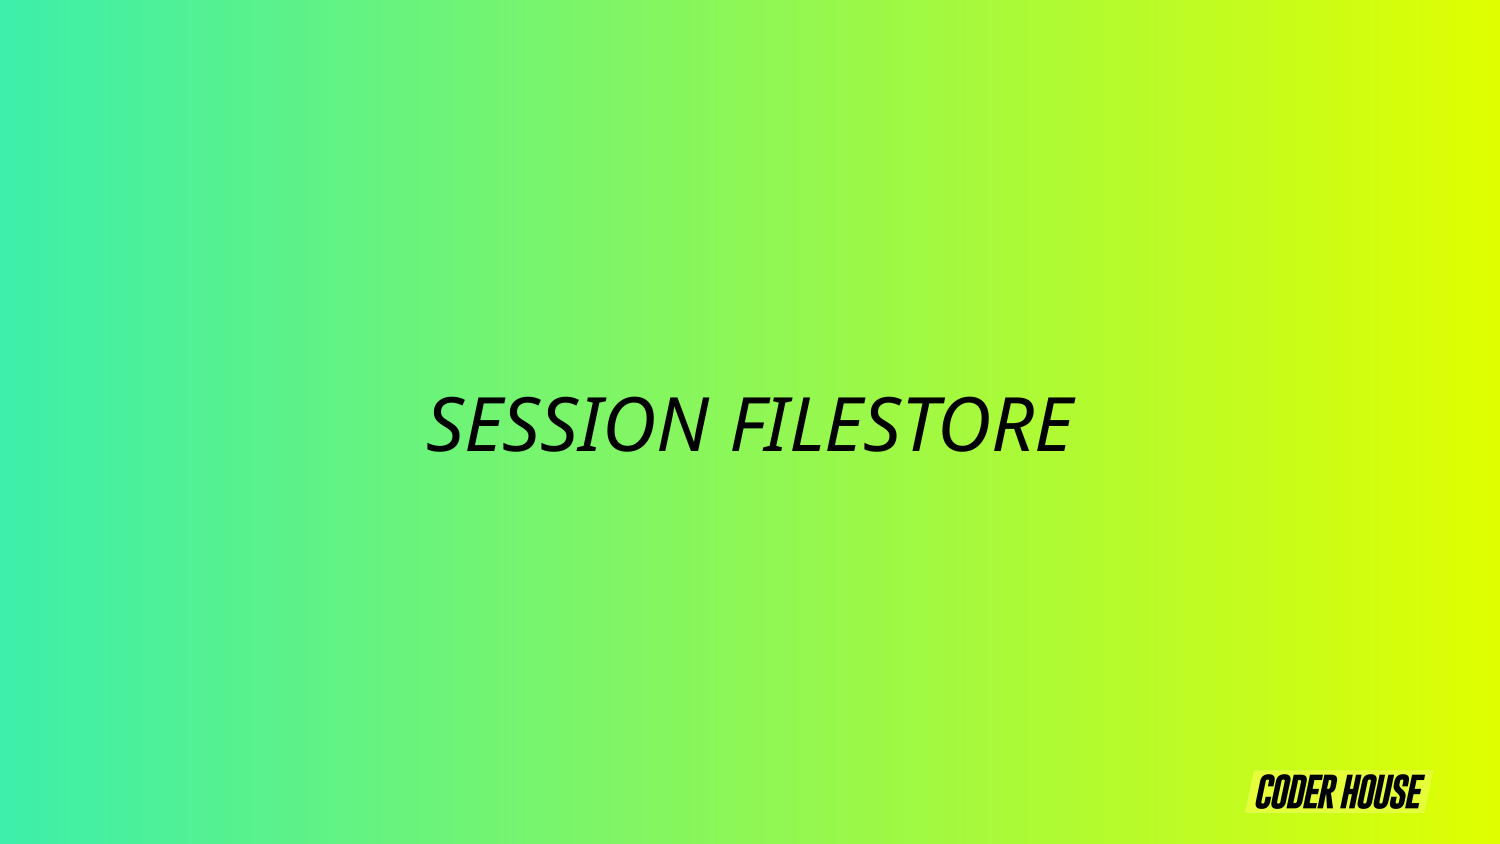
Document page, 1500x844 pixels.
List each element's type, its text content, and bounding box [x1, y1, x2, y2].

text_box SESSION FILESTORE [212, 340, 1288, 503]
picture [1241, 764, 1437, 819]
